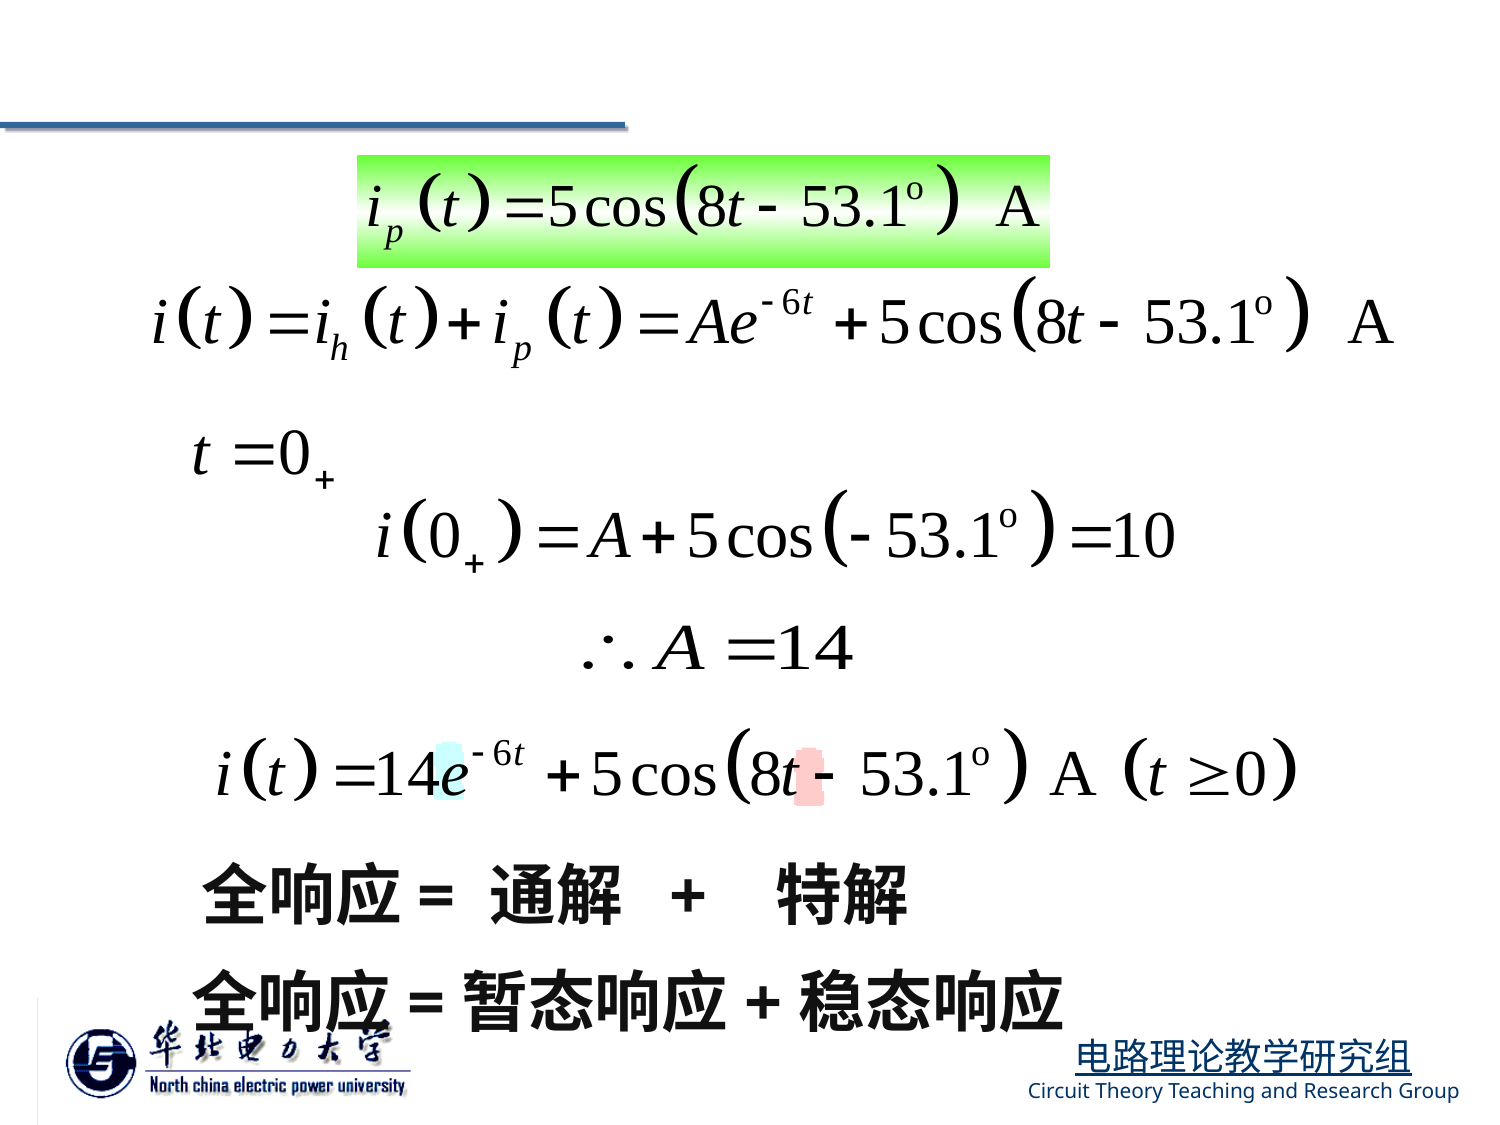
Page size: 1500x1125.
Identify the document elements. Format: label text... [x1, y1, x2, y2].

picture [37, 997, 413, 1125]
text_box 全响应= 通解 + 特解 [187, 845, 924, 941]
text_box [142, 266, 1409, 388]
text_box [574, 609, 867, 681]
text_box 全响应=暂态响应+稳态响应 [176, 952, 1081, 1047]
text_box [206, 718, 1306, 840]
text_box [366, 479, 1189, 603]
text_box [357, 154, 1050, 265]
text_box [182, 408, 349, 508]
